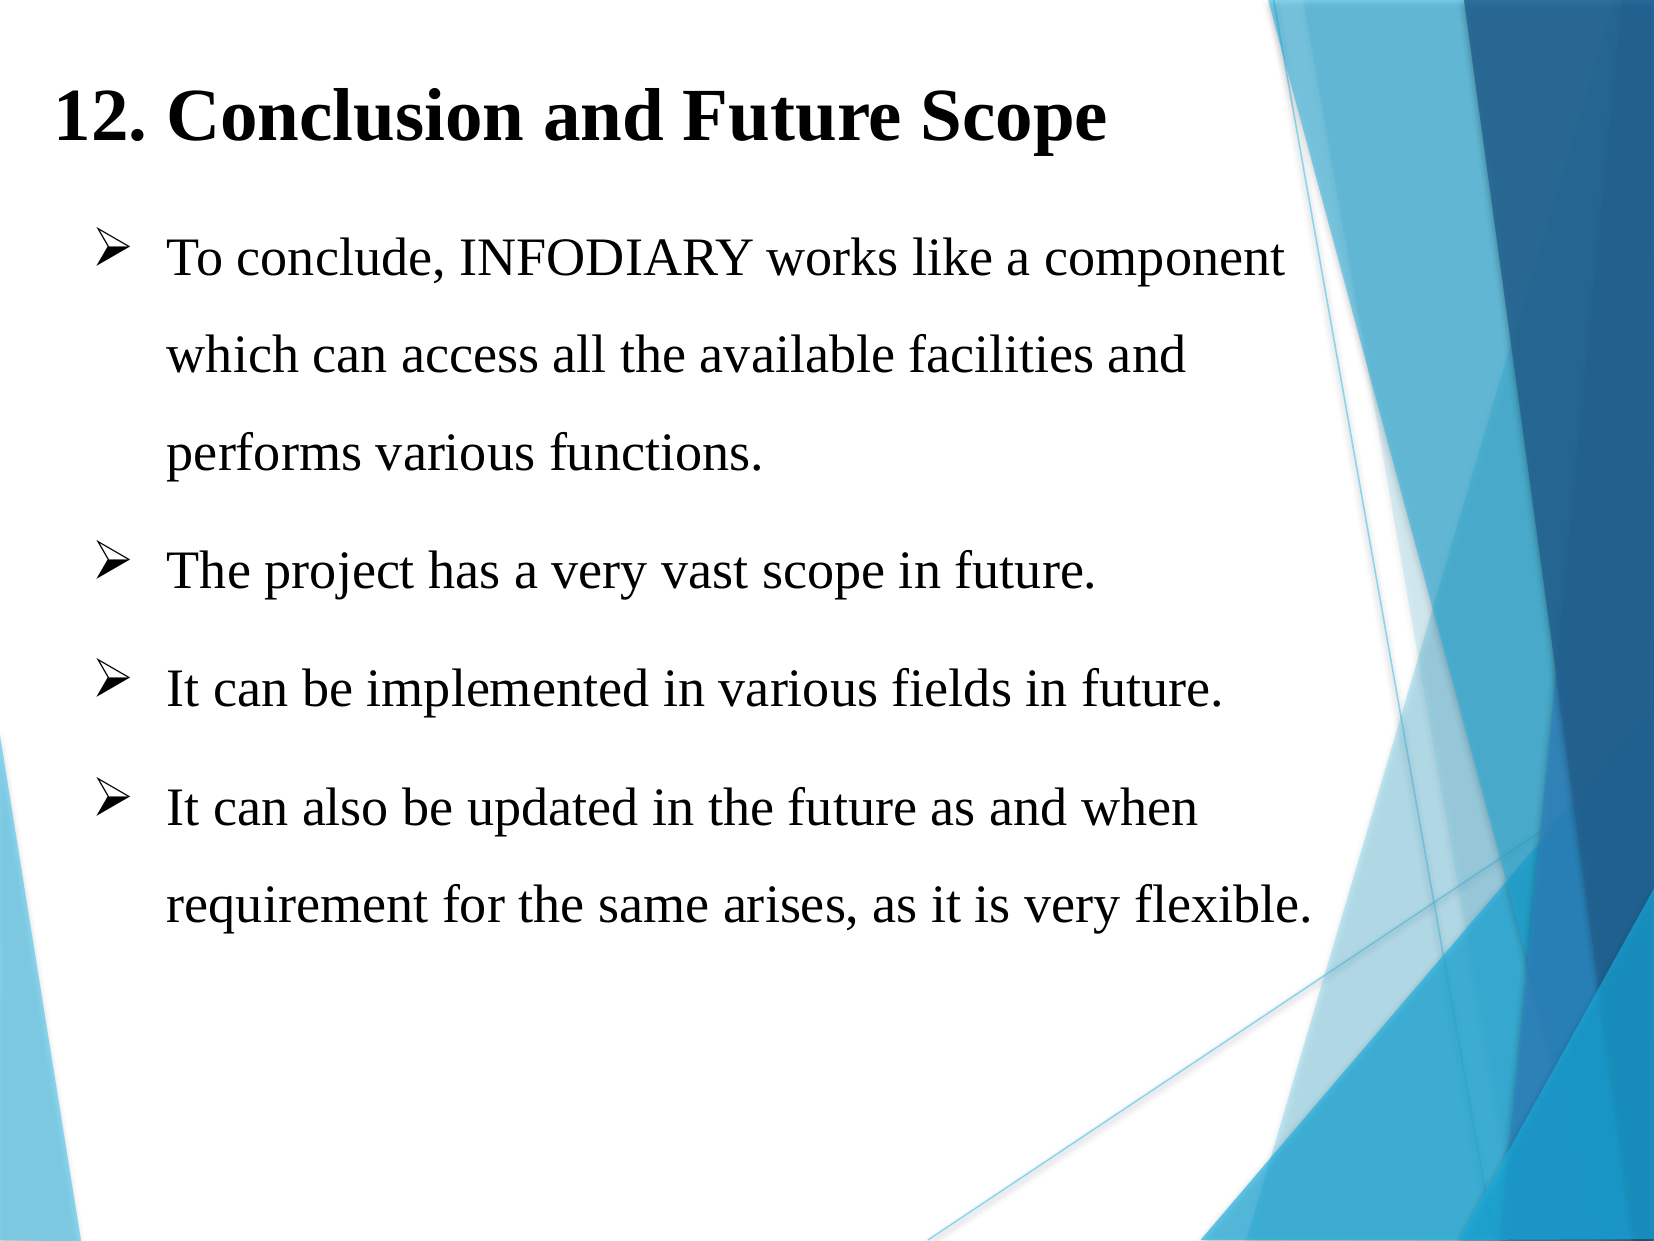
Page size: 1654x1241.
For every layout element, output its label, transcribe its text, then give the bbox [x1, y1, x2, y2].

title 12. Conclusion and Future Scope [53, 42, 1202, 191]
subtitle To conclude, INFODIARY works like a component which can access all the available facilities and performs various functions. The project has a very vast scope in future. It can be implemented in various fields in future. It can also be updated in the future as and when requirement for the same arises, as it is very flexible. [91, 191, 1360, 1049]
